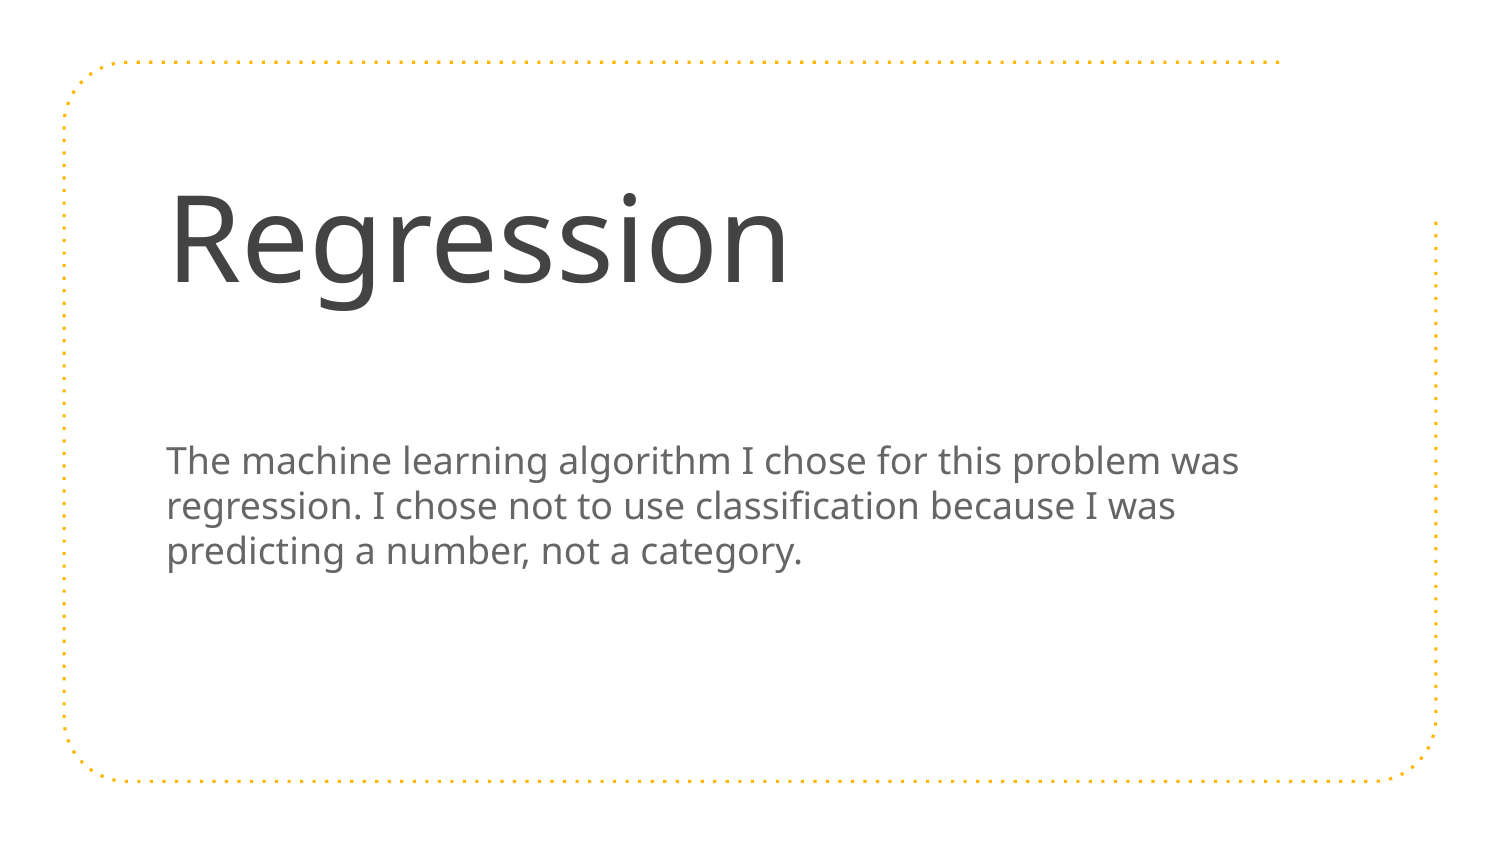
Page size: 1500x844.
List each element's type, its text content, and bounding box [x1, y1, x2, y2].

list The machine learning algorithm I chose for this problem was regression. I chose not to use classification because I was predicting a number, not a category. [151, 421, 1278, 612]
title Regression [151, 146, 1278, 287]
